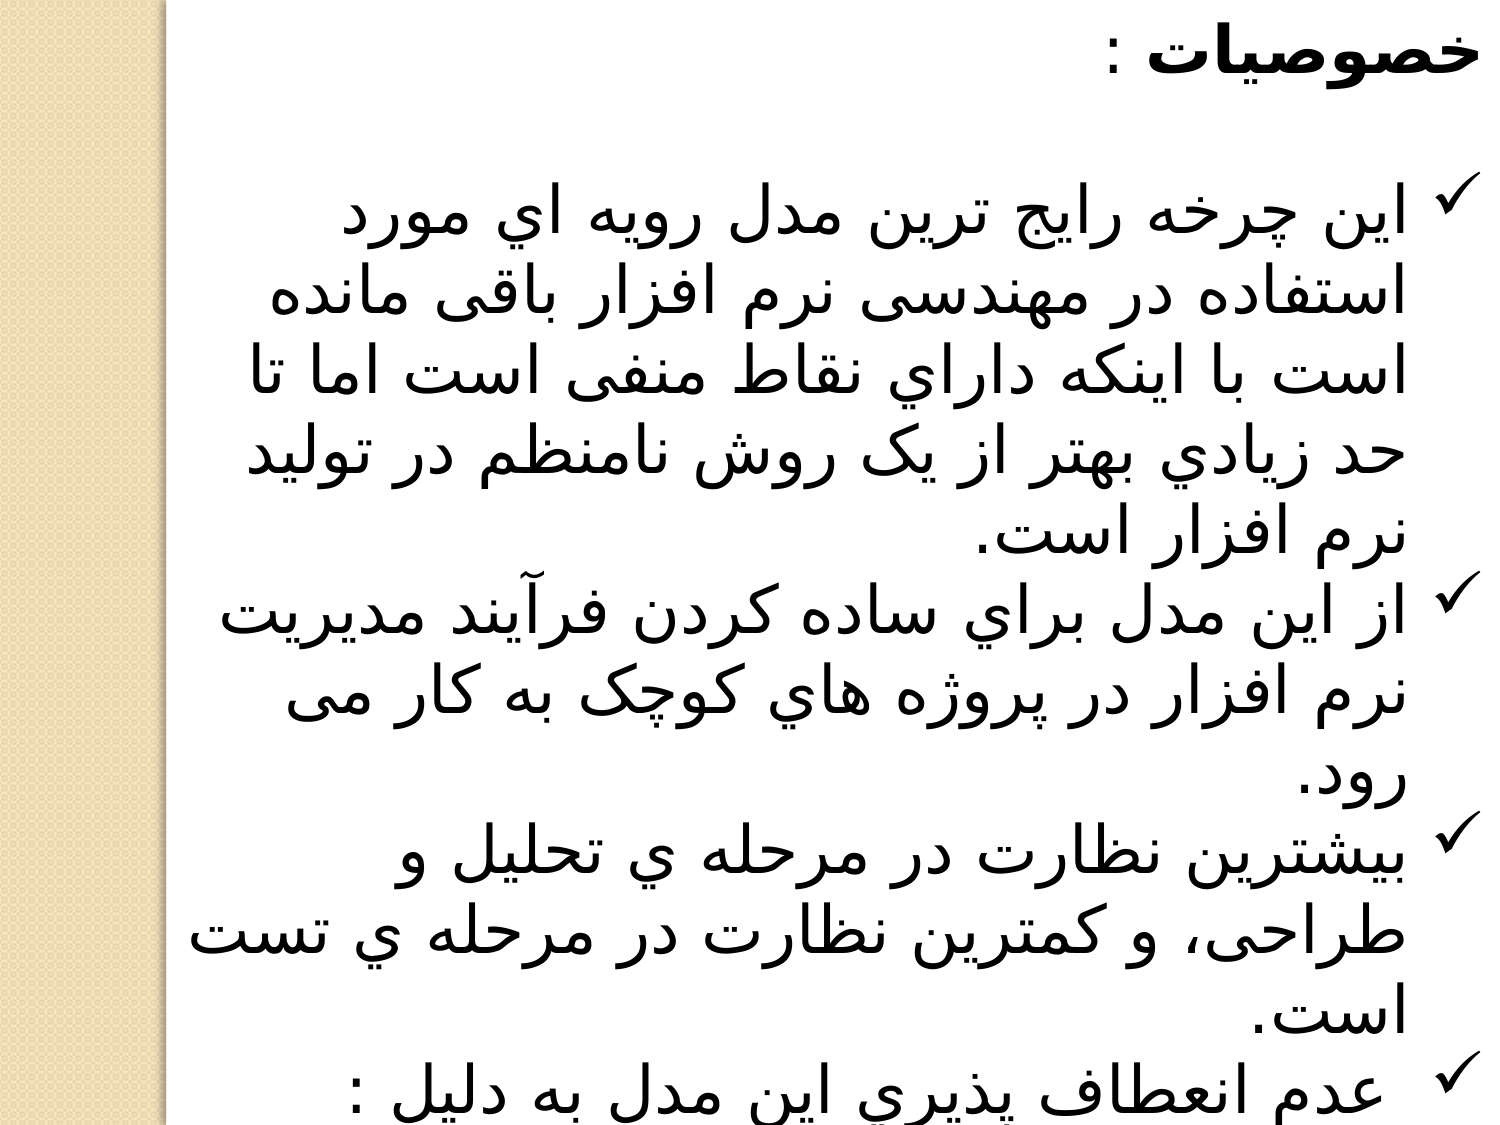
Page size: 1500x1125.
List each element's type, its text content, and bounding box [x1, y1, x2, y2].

text_box خصوصیات : این چرخه رایج ترین مدل رویه اي مورد استفاده در مهندسی نرم افزار باقی مانده است با اینکه داراي نقاط منفی است اما تا حد زیادي بهتر از یک روش نامنظم در تولید نرم افزار است. از این مدل براي ساده کردن فرآیند مدیریت نرم افزار در پروژه هاي کوچک به کار می رود. بیشترین نظارت در مرحله ي تحلیل و طراحی، و کمترین نظارت در مرحله ي تست است. عدم انعطاف پذیري این مدل به دلیل : زمان طولانی و عدم فنی بودن مشتري است. [162, 0, 1500, 1125]
